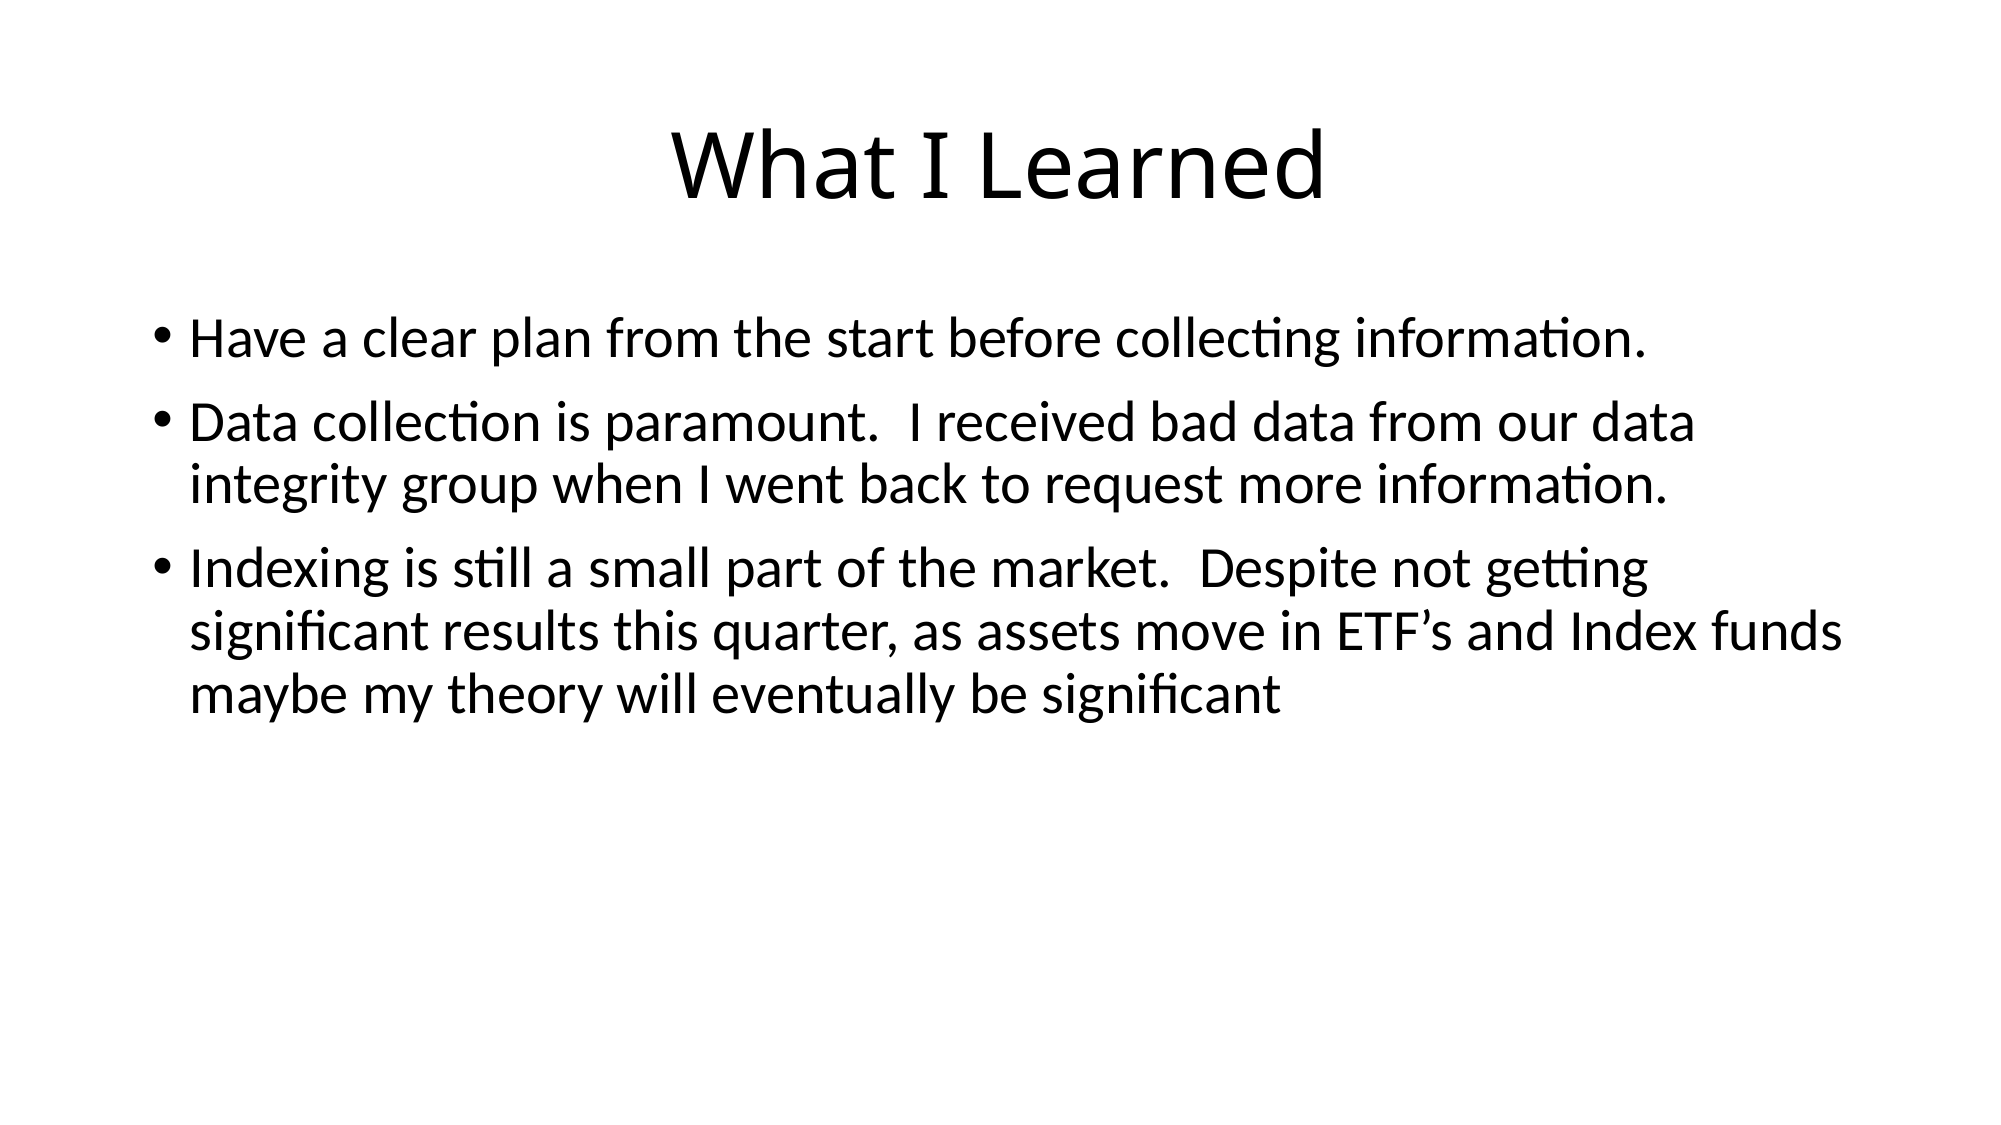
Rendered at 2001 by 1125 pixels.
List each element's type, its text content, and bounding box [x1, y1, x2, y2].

list Have a clear plan from the start before collecting information. Data collection is paramount. I received bad data from our data integrity group when I went back to request more information. Indexing is still a small part of the market. Despite not getting significant results this quarter, as assets move in ETF’s and Index funds maybe my theory will eventually be significant [137, 299, 1863, 1014]
title What I Learned [137, 59, 1863, 278]
